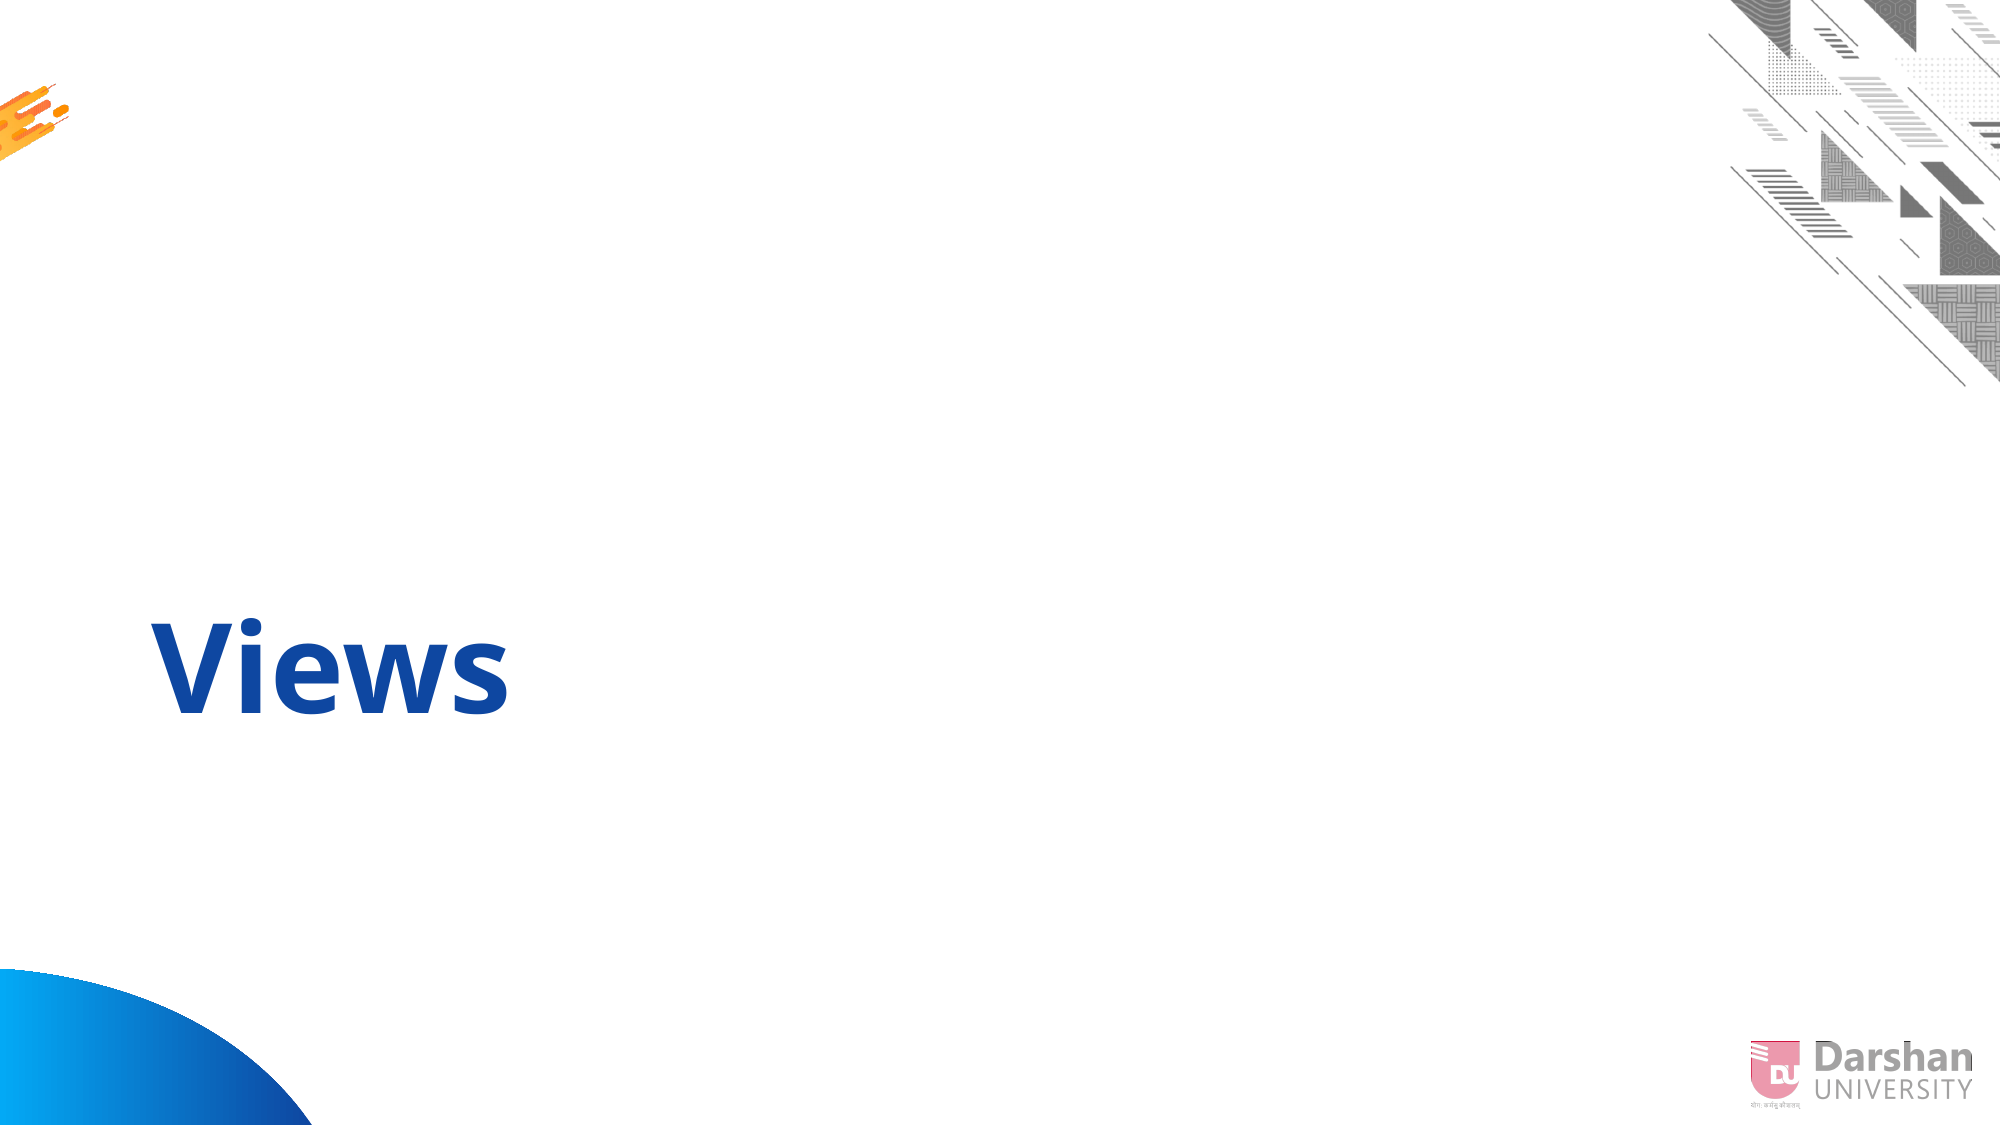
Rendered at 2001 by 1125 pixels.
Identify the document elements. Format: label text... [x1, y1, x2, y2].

picture [0, 65, 90, 193]
title Views [136, 280, 1862, 749]
table_cell Name [1751, 1041, 1972, 1109]
